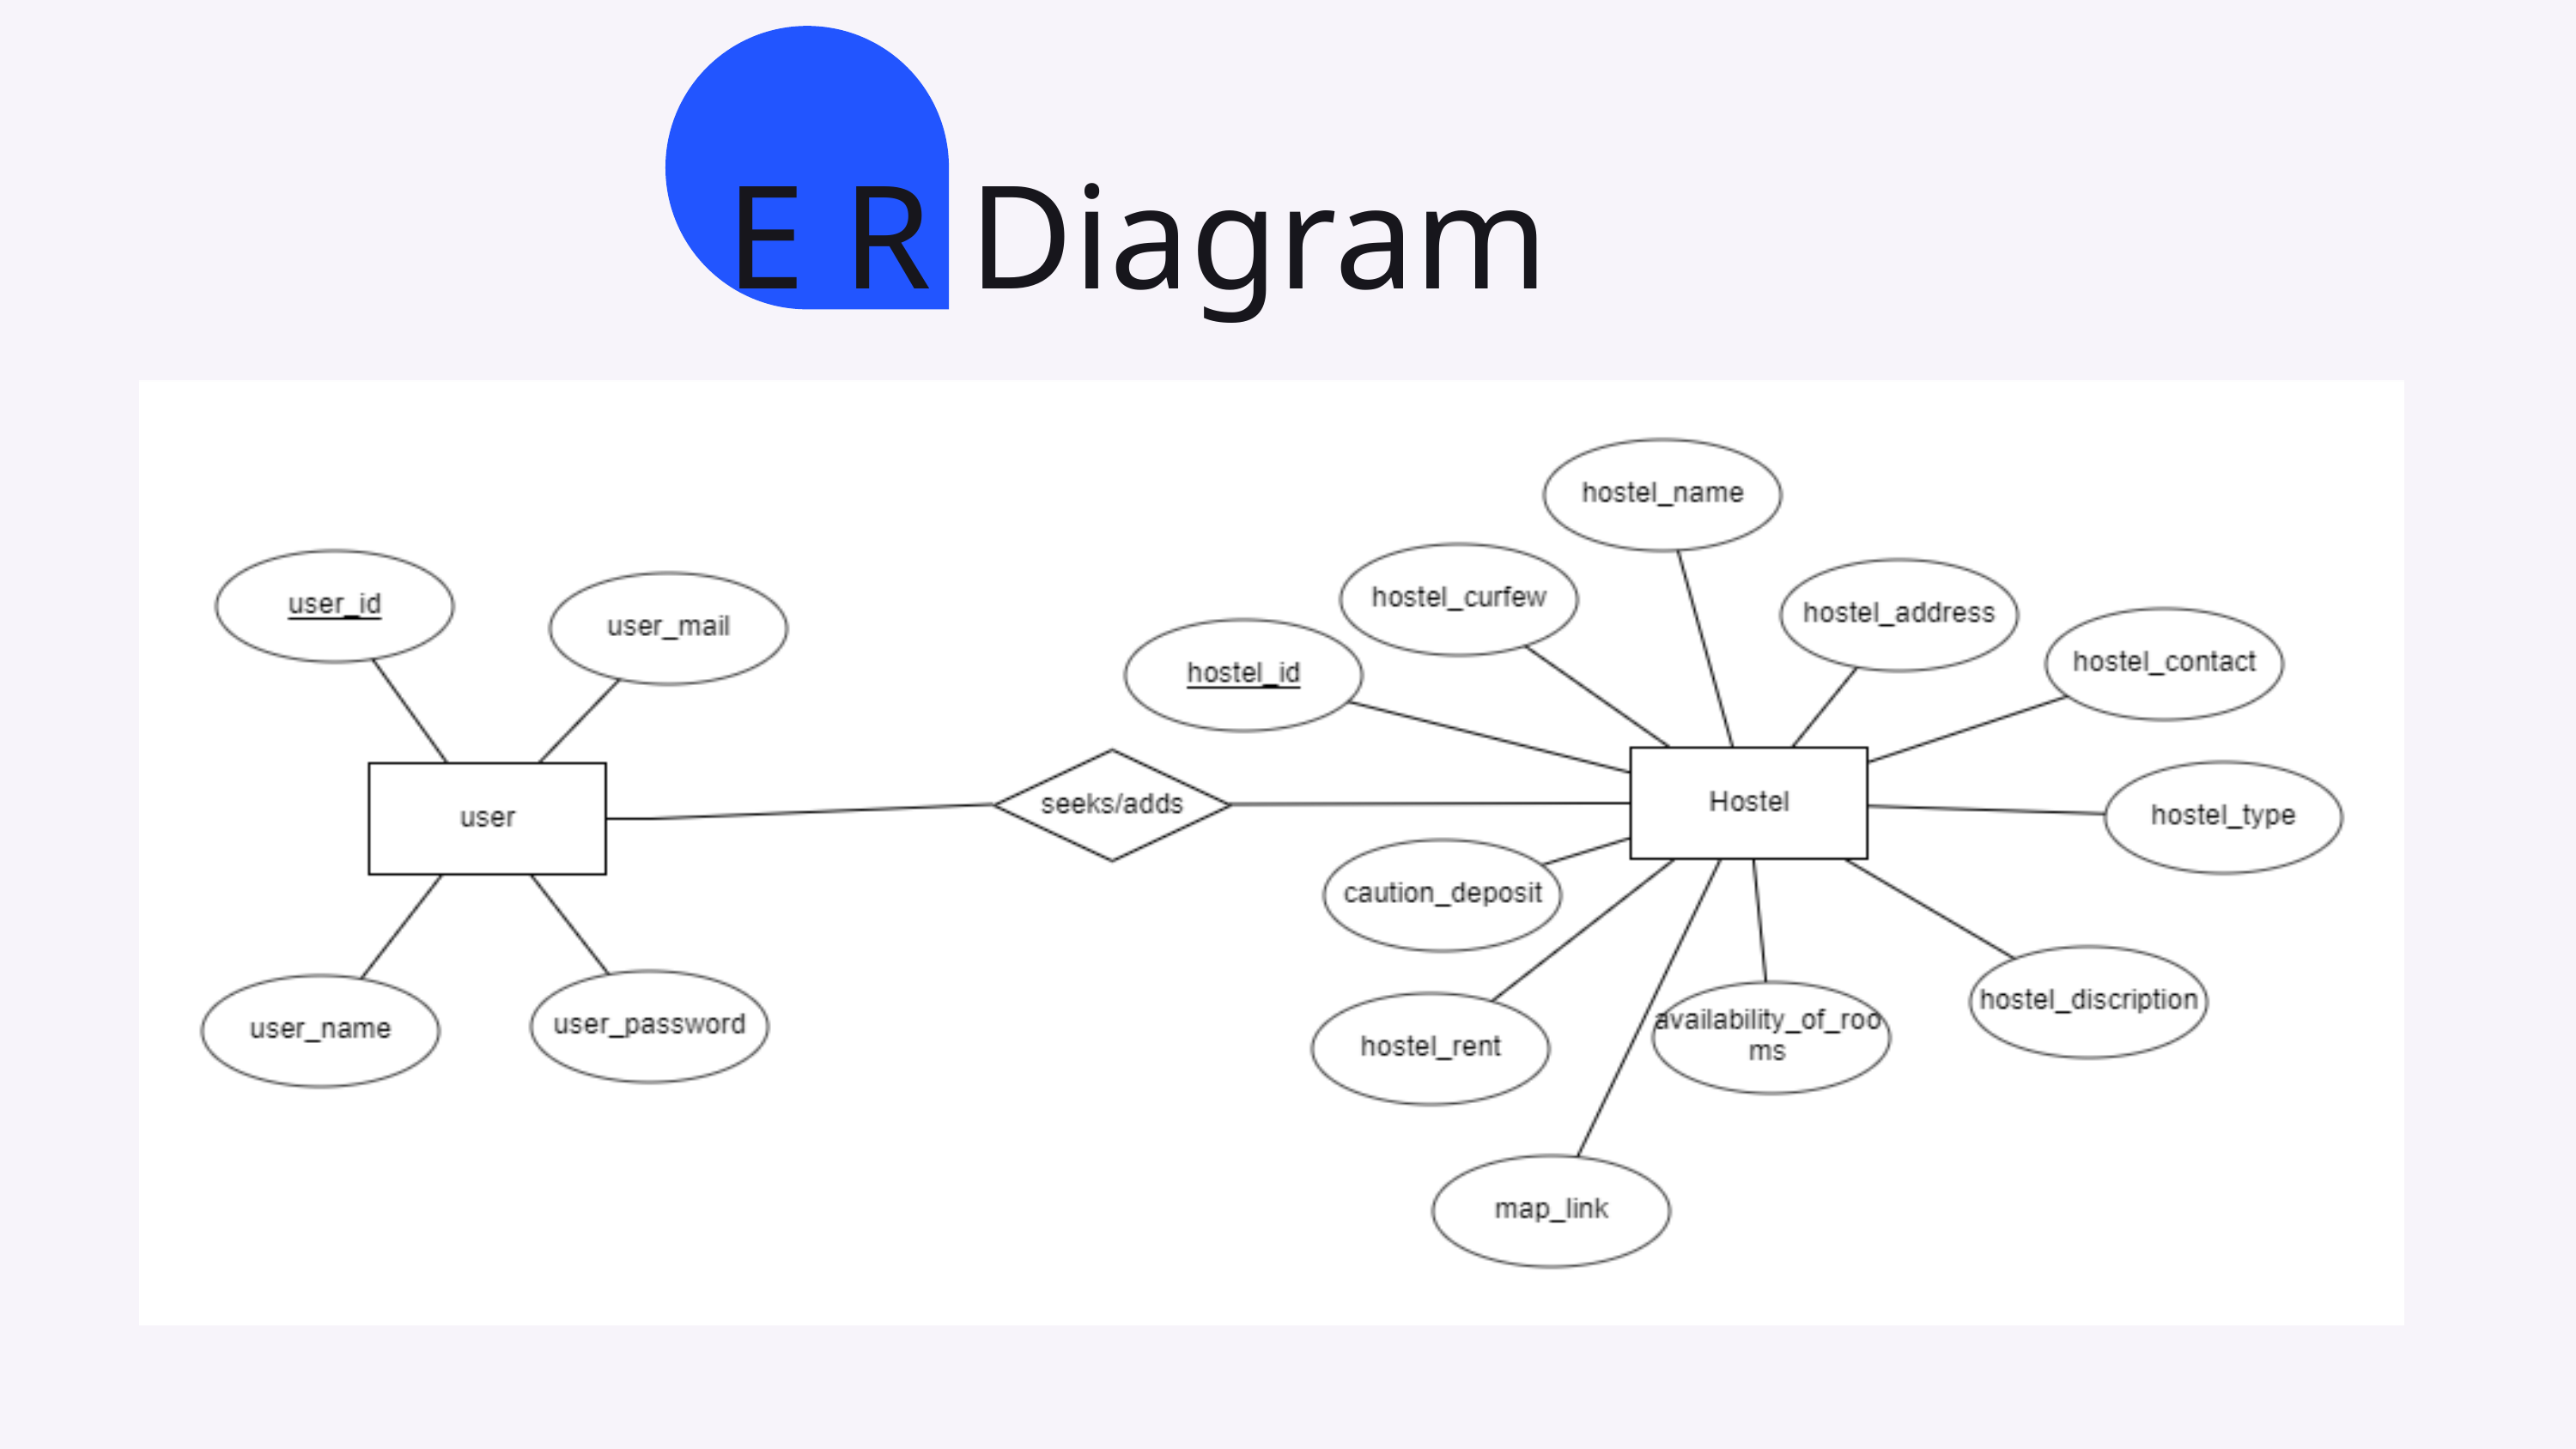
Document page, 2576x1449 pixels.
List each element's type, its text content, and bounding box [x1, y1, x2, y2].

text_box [665, 25, 950, 310]
text_box E R Diagram [536, 146, 1739, 318]
picture [139, 380, 2405, 1325]
